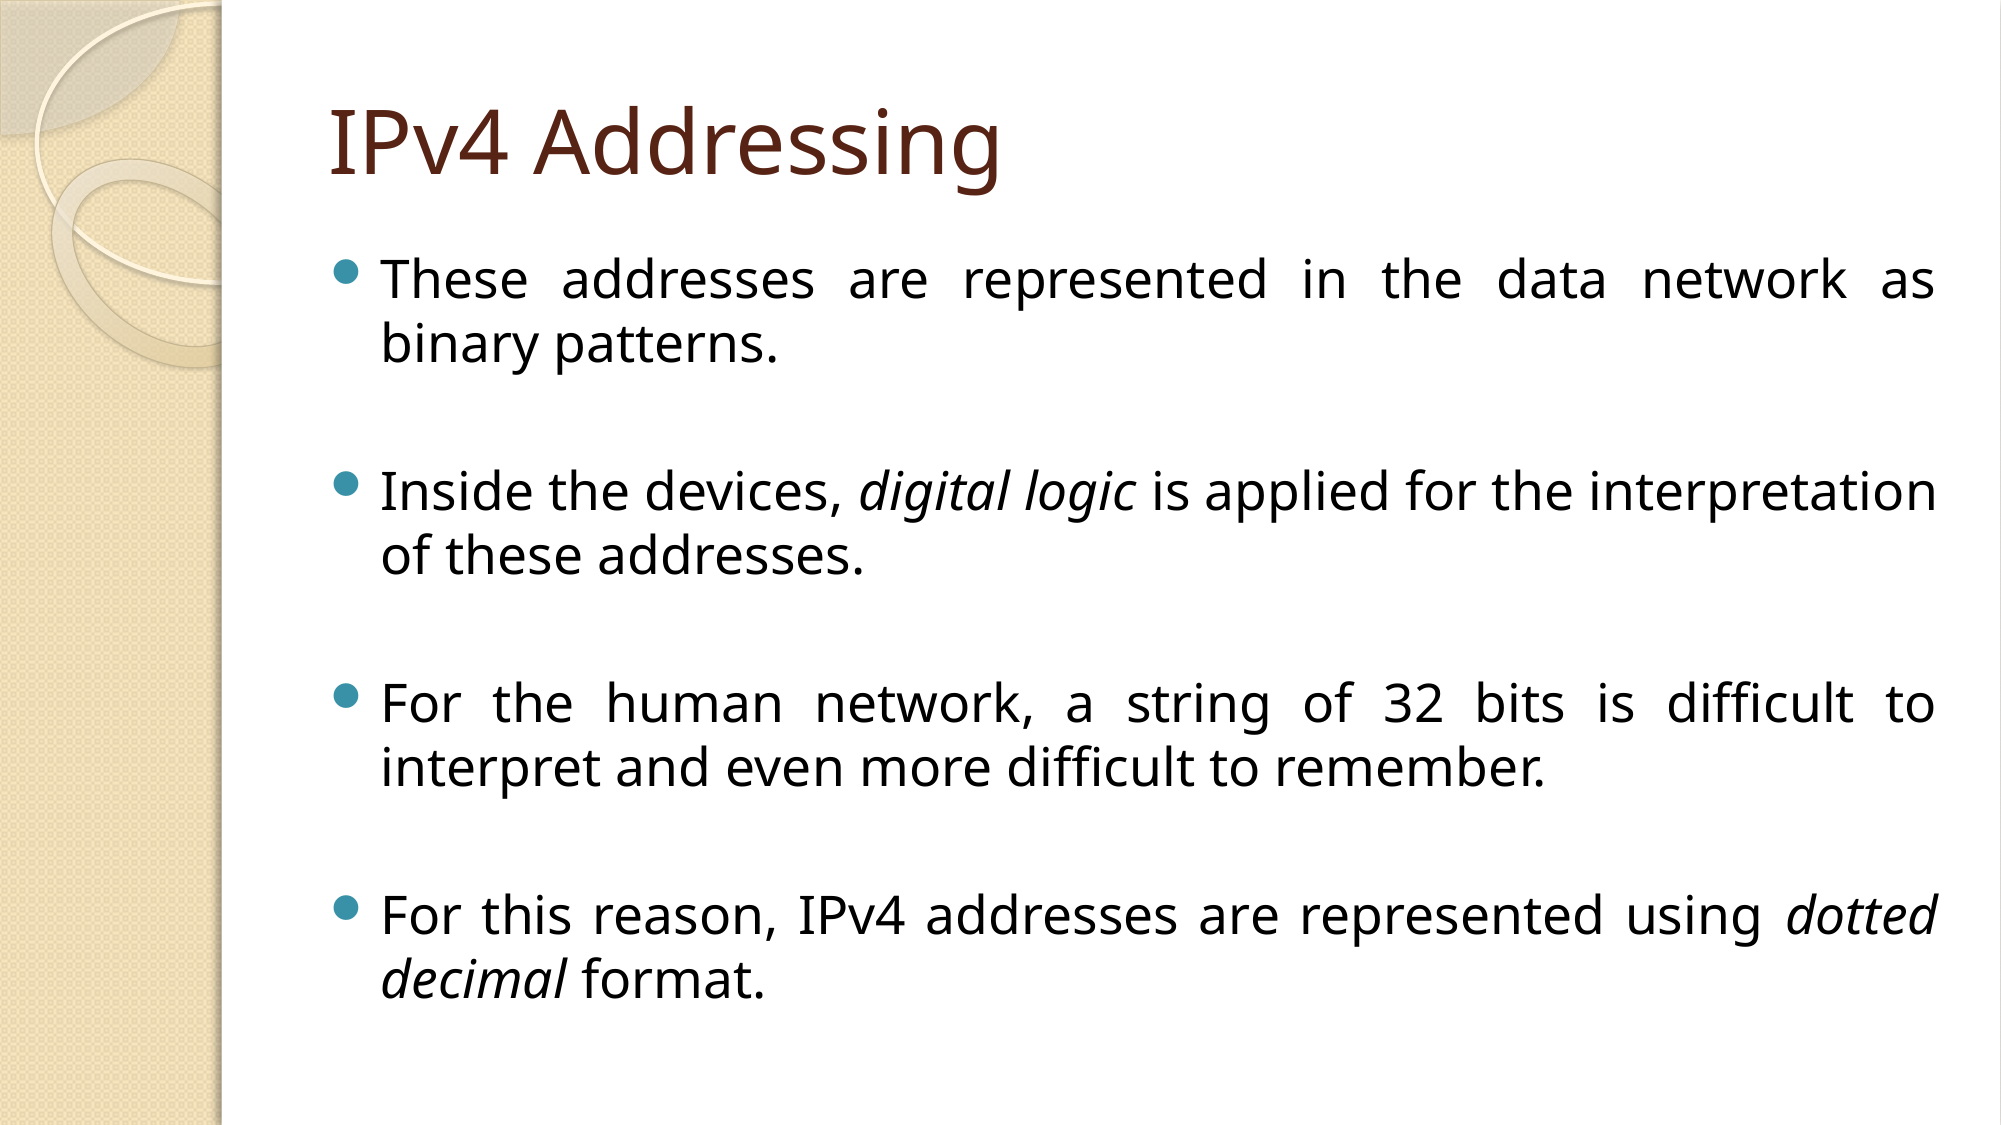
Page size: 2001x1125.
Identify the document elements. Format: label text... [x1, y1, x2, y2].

title IPv4 Addressing [313, 45, 1954, 233]
list These addresses are represented in the data network as binary patterns. Inside the devices, digital logic is applied for the interpretation of these addresses. For the human network, a string of 32 bits is difficult to interpret and even more difficult to remember. For this reason, IPv4 addresses are represented using dotted decimal format. [313, 237, 1954, 1025]
